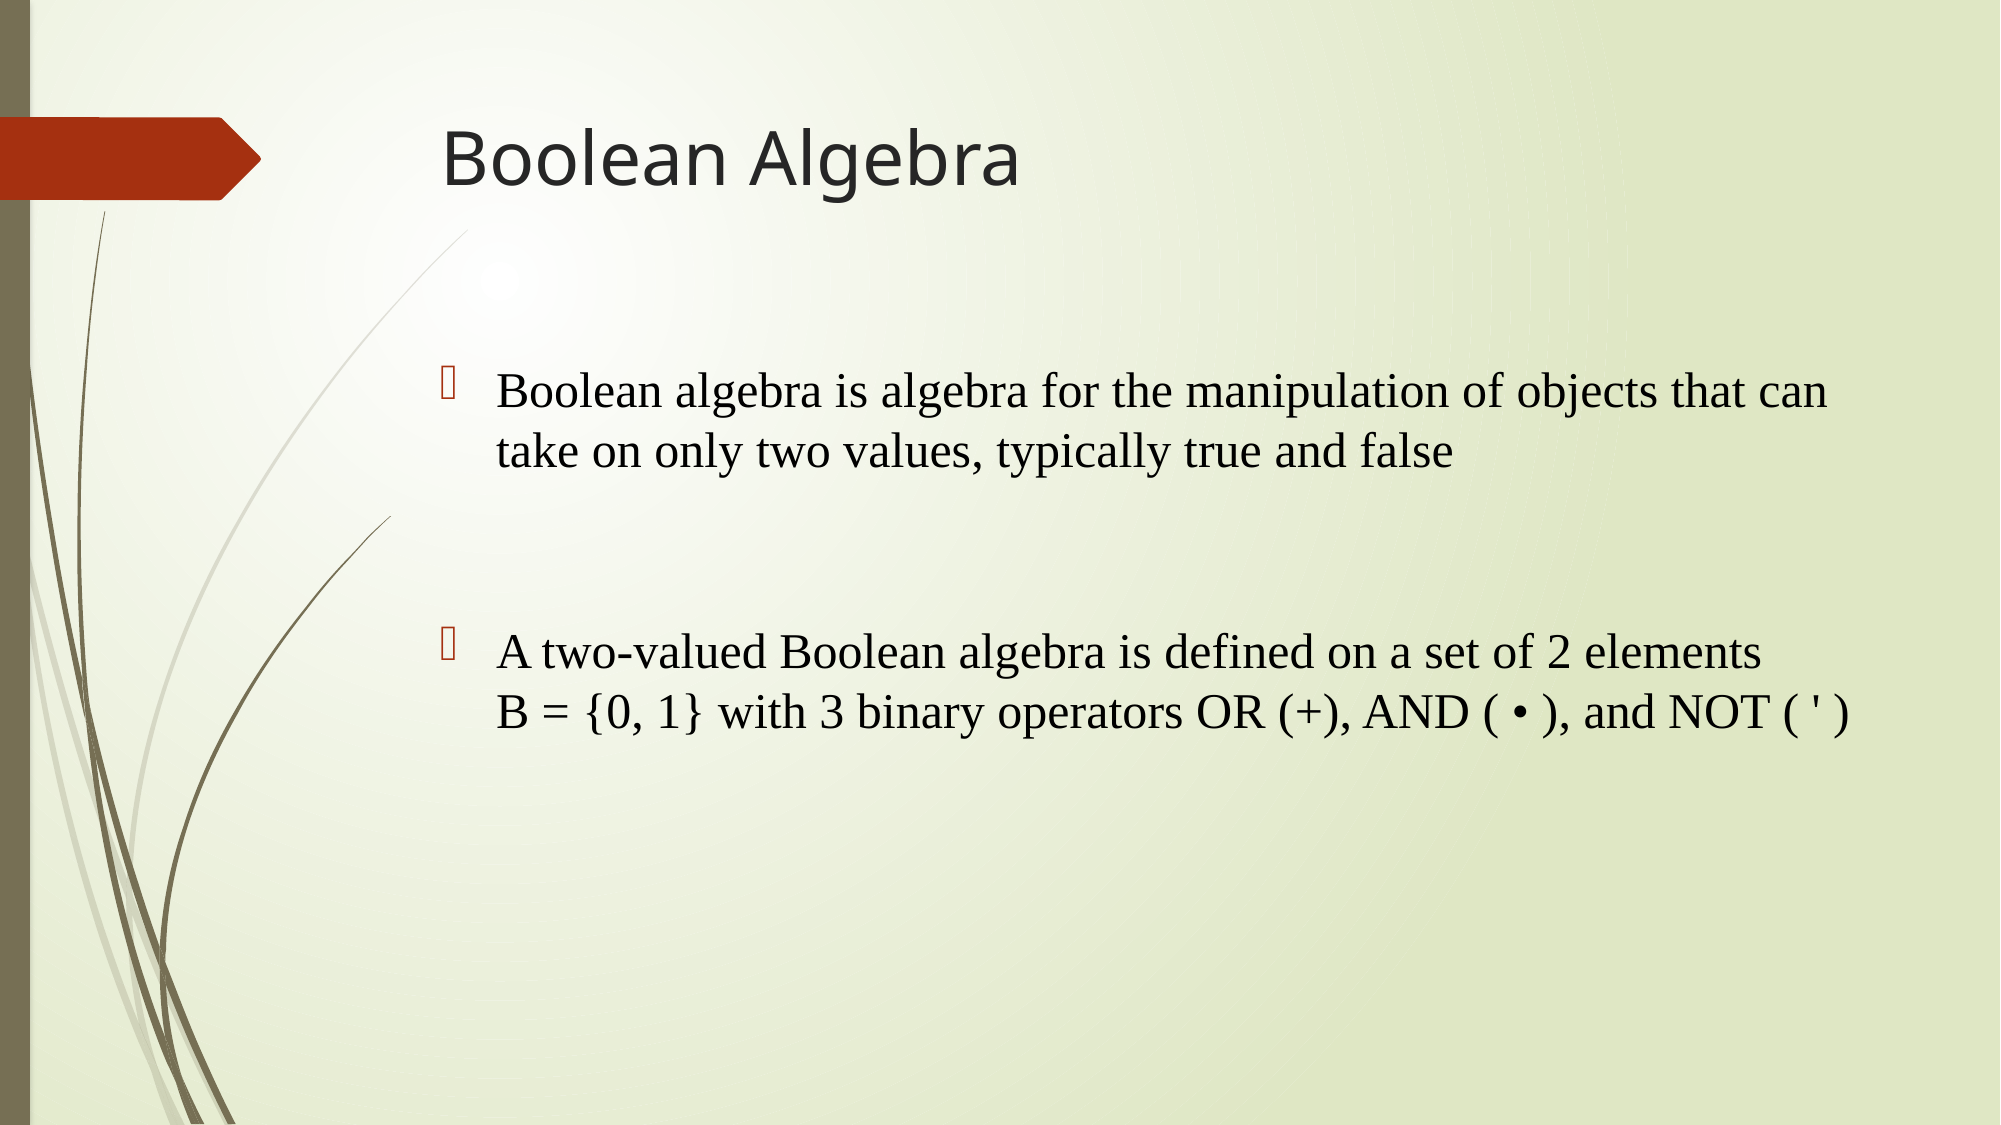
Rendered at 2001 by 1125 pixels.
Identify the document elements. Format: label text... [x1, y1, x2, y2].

list Boolean algebra is algebra for the manipulation of objects that can take on only two values, typically true and false A two-valued Boolean algebra is defined on a set of 2 elements B = {0, 1} with 3 binary operators OR (+), AND ( • ), and NOT ( ' ) [424, 350, 1888, 970]
title Boolean Algebra [425, 102, 1888, 313]
